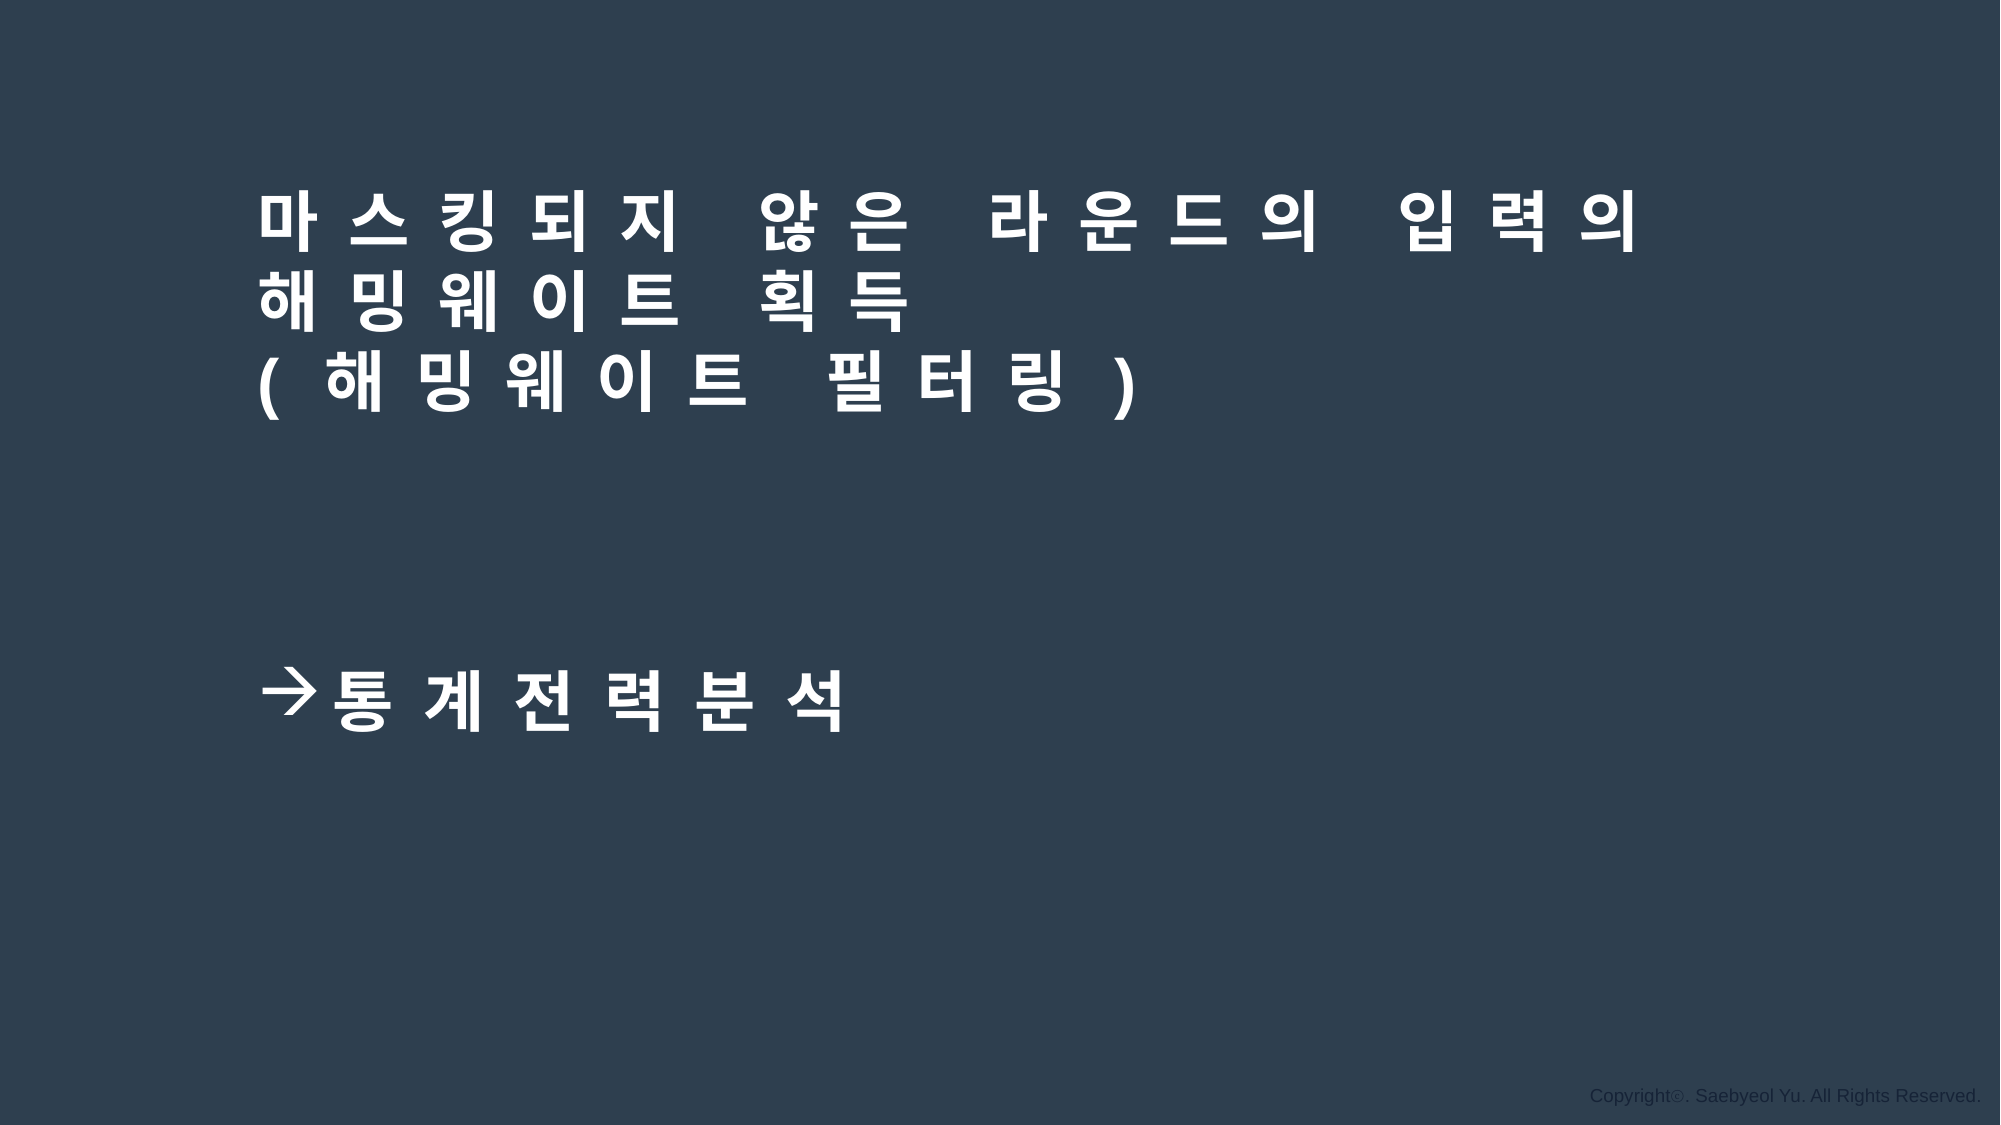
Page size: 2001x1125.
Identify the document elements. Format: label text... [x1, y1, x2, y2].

text_box 마스킹되지 않은 라운드의 입력의 해밍웨이트 획득 (해밍웨이트 필터링) 통계전력분석 [242, 172, 1657, 747]
